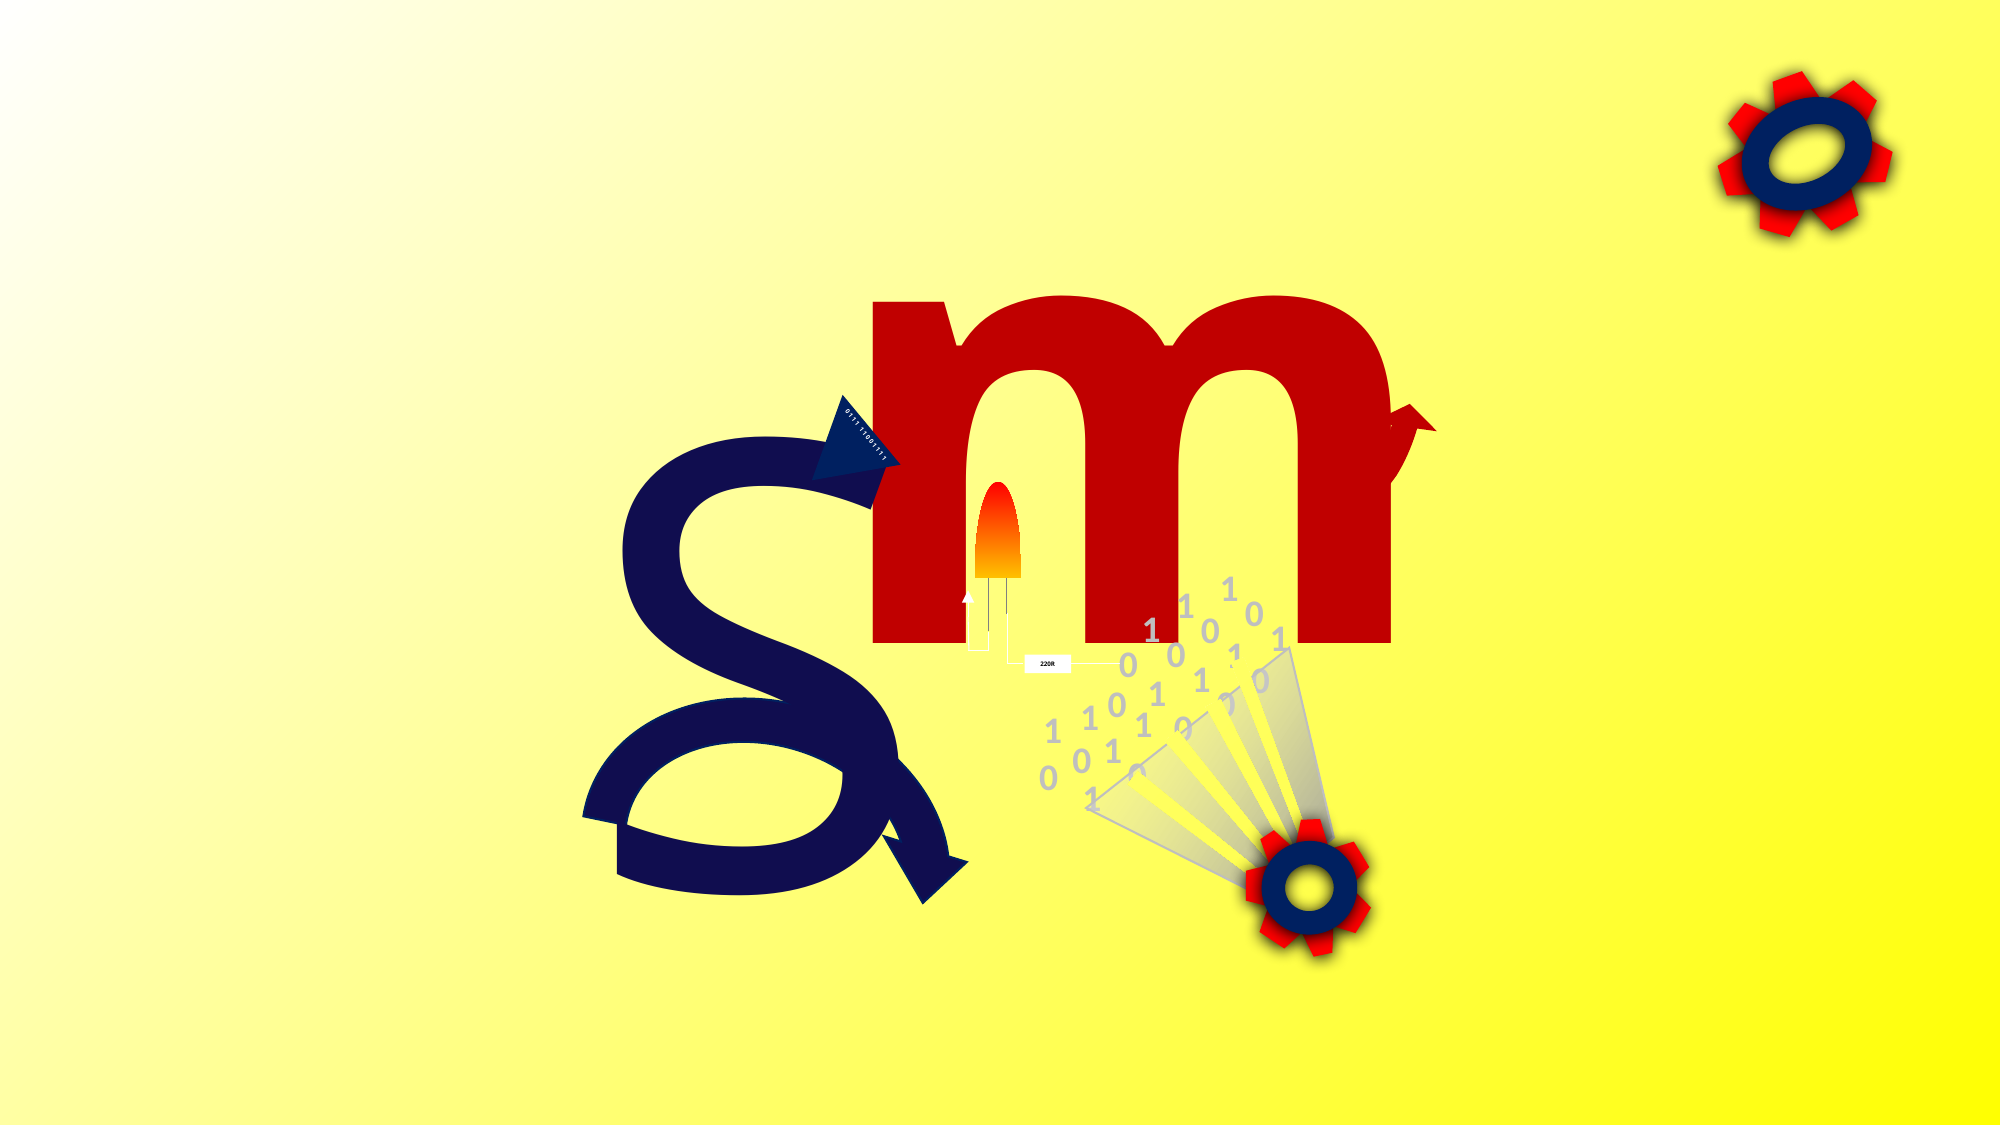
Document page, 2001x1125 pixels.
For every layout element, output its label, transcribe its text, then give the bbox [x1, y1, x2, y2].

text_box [567, 257, 1072, 1030]
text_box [968, 481, 1120, 665]
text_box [1720, 77, 1891, 234]
text_box 1 [1389, 514, 2000, 1125]
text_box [1128, 649, 1395, 938]
text_box [1368, 402, 1440, 488]
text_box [1024, 556, 1305, 828]
text_box m [809, 11, 1453, 776]
